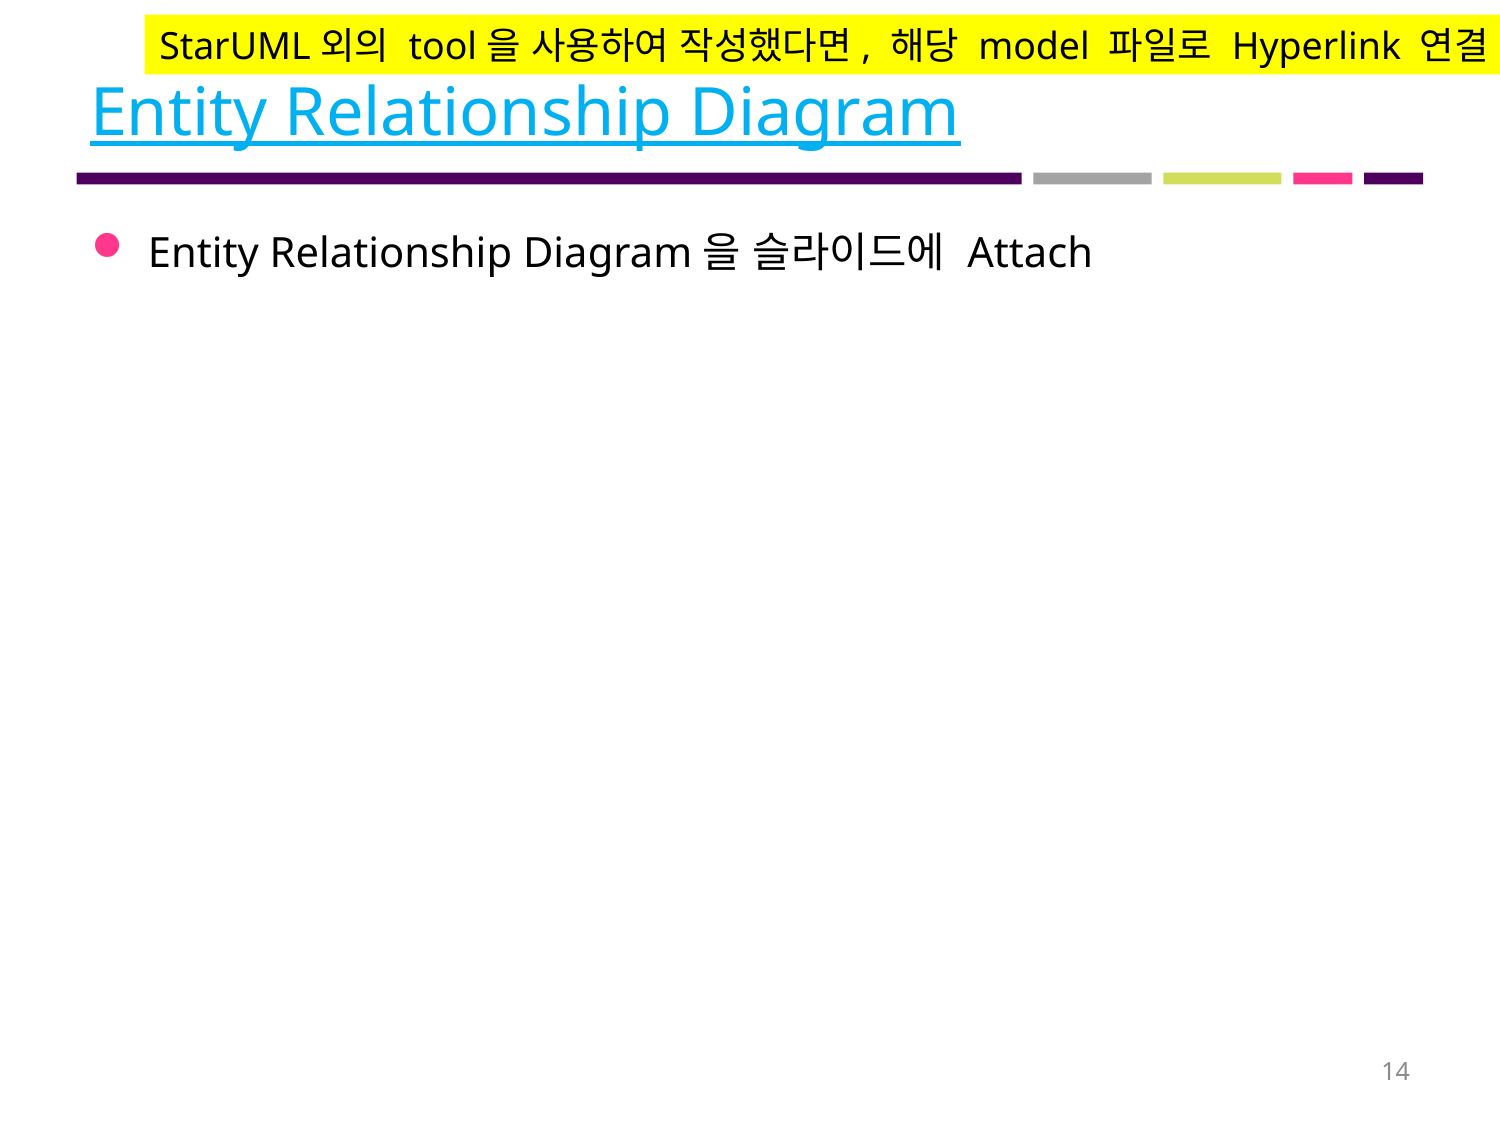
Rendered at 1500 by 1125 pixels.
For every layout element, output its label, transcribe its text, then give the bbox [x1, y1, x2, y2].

list Entity Relationship Diagram을 슬라이드에 Attach [76, 208, 1427, 1024]
title Entity Relationship Diagram [75, 45, 1425, 173]
text_box StarUML외의 tool을 사용하여 작성했다면, 해당 model 파일로 Hyperlink 연결 [144, 14, 1500, 75]
slide_number 14 [1074, 1042, 1425, 1103]
